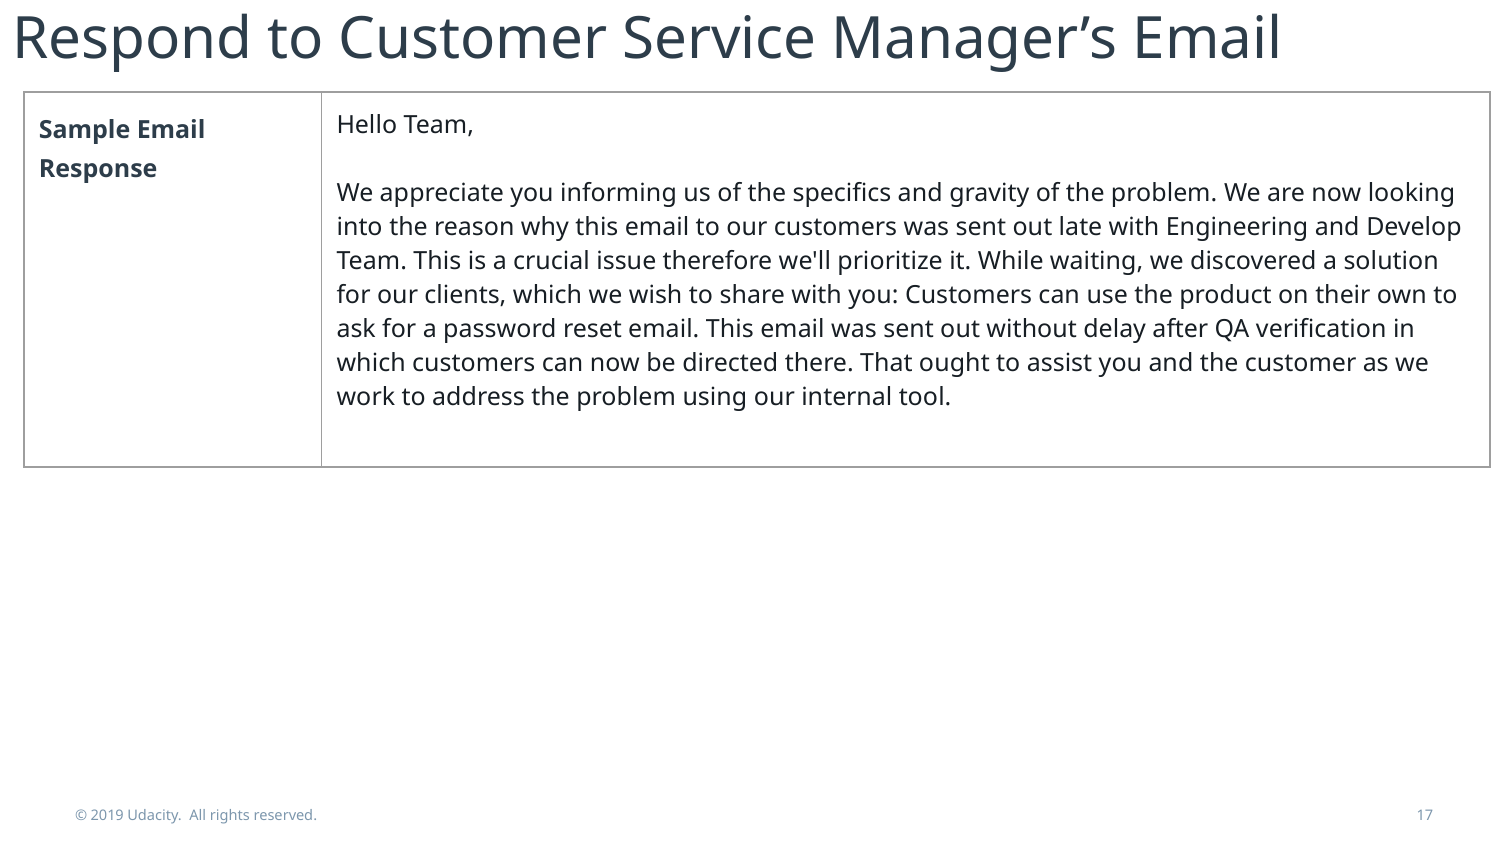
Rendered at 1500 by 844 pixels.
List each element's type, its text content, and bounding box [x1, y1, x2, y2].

text_box Respond to Customer Service Manager’s Email [12, 0, 1497, 98]
slide_number 17 [1416, 806, 1434, 826]
table_header Sample Email Response [25, 98, 321, 466]
table_header Hello Team, We appreciate you informing us of the specifics and gravity of the problem. We are now looking into the reason why this email to our customers was sent out late with Engineering and Develop Team. This is a crucial issue therefore we'll prioritize it. While waiting, we discovered a solution for our clients, which we wish to share with you: Customers can use the product on their own to ask for a password reset email. This email was sent out without delay after QA verification in which customers can now be directed there. That ought to assist you and the customer as we work to address the problem using our internal tool. [322, 98, 1489, 466]
list © 2019 Udacity. All rights reserved. [75, 806, 725, 826]
